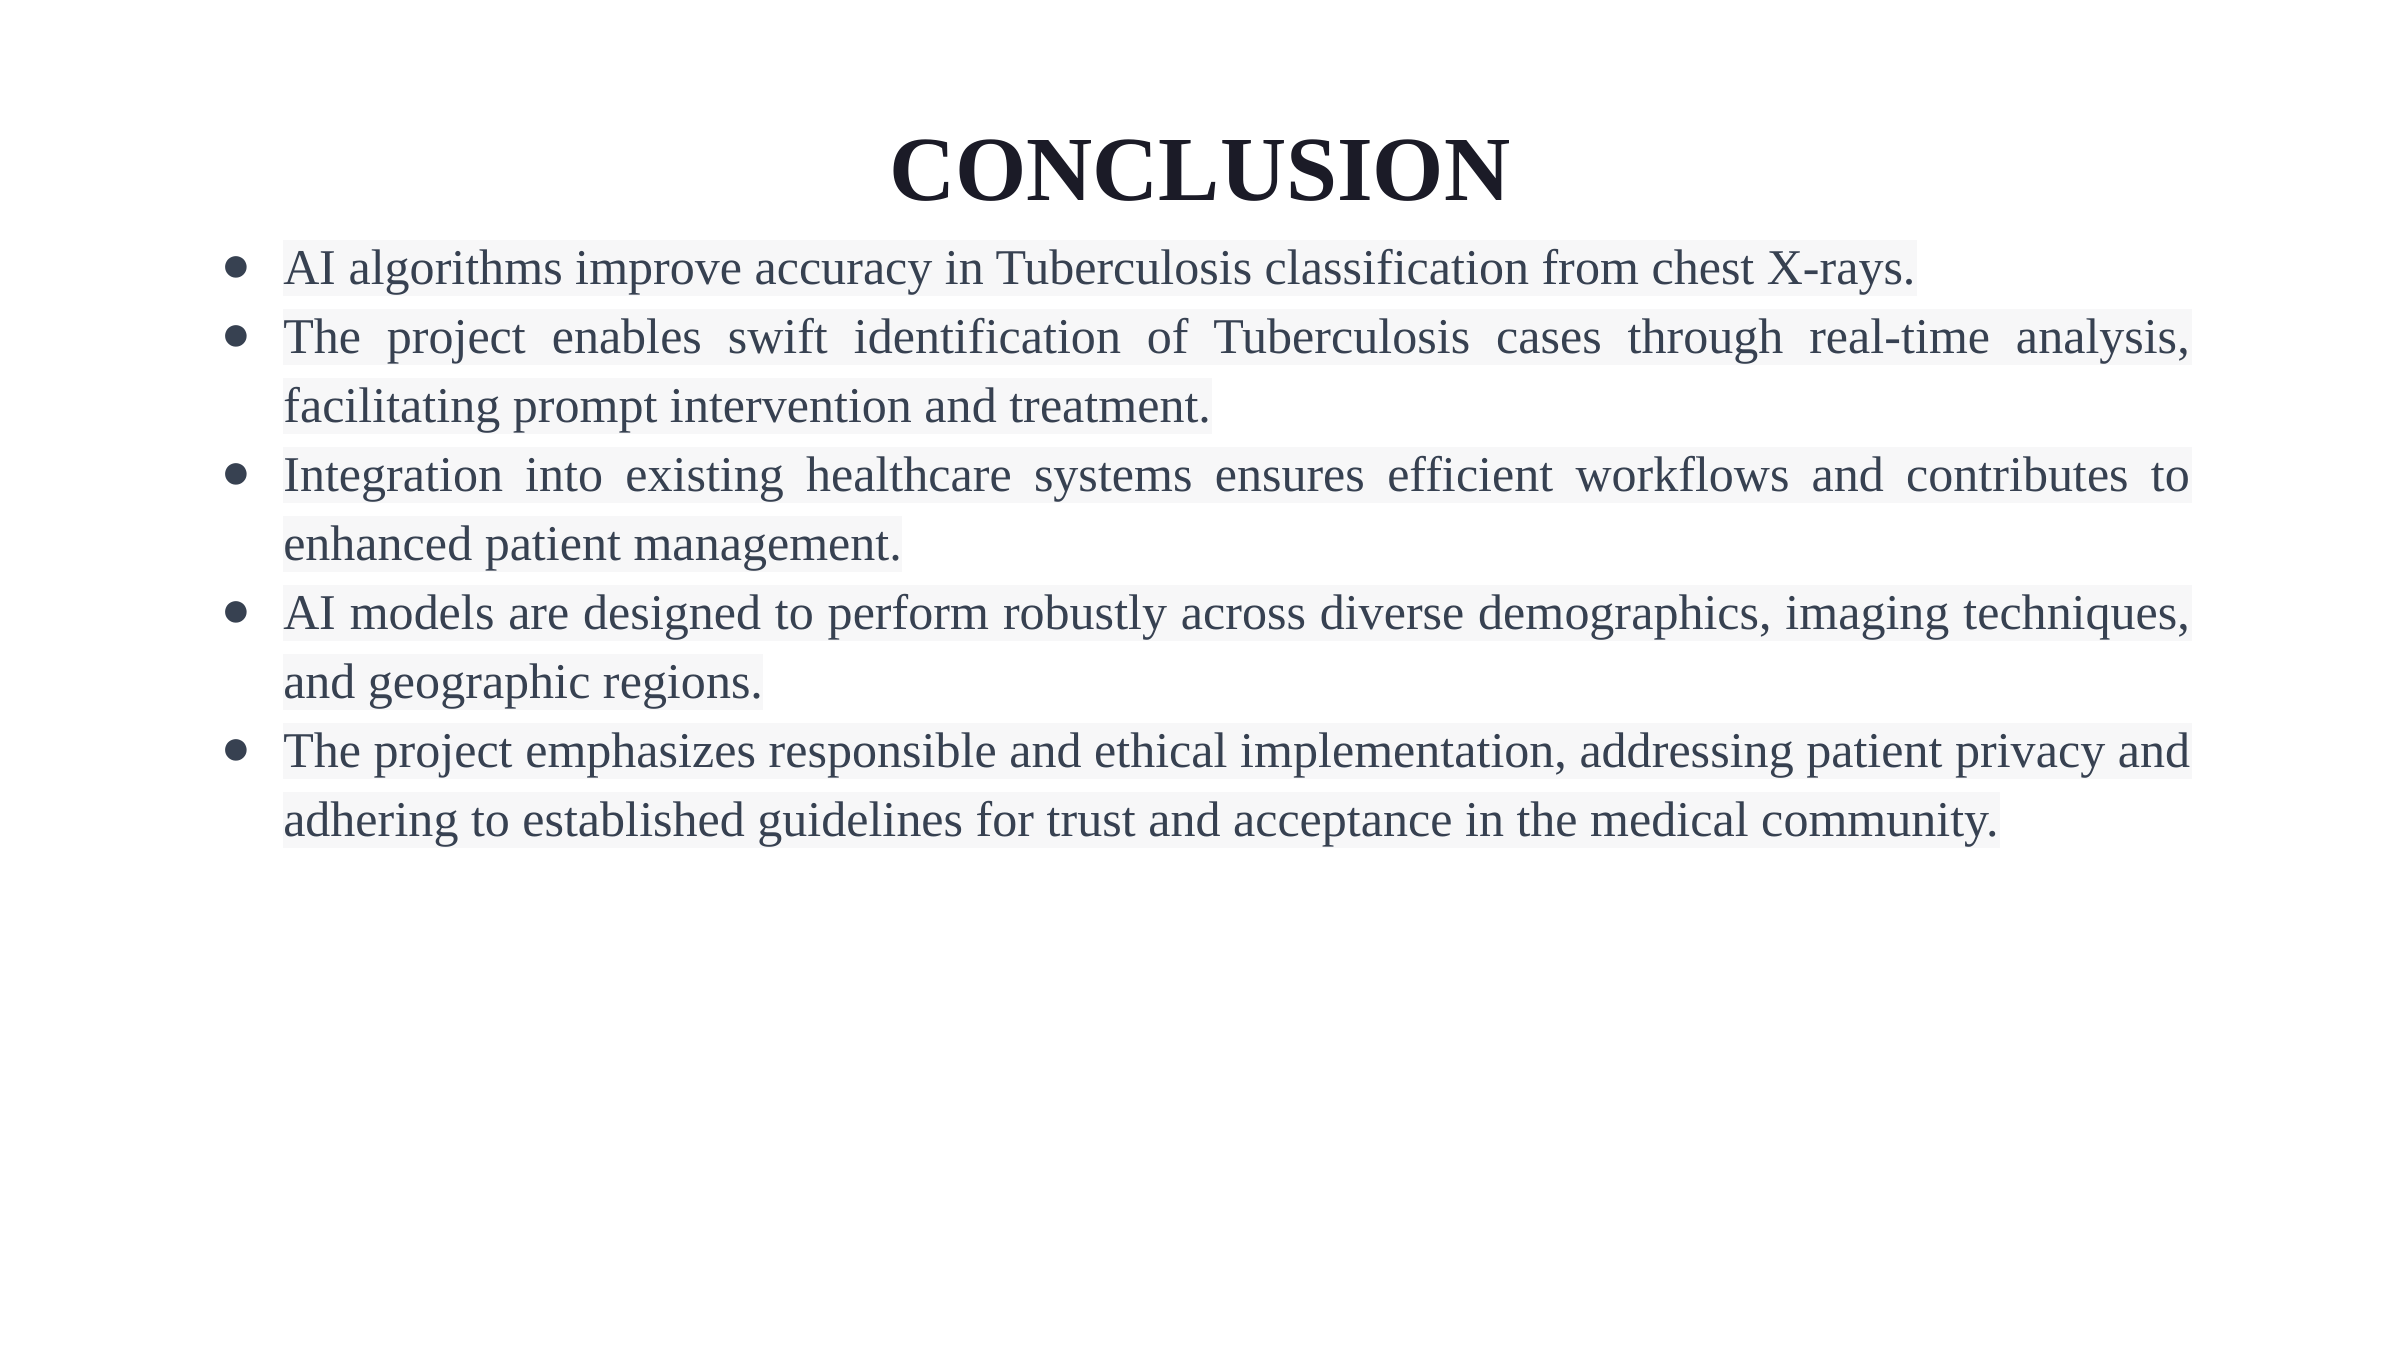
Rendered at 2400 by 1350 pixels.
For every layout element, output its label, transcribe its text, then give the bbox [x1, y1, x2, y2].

text_box AI algorithms improve accuracy in Tuberculosis classification from chest X-rays. The project enables swift identification of Tuberculosis cases through real-time analysis, facilitating prompt intervention and treatment. Integration into existing healthcare systems ensures efficient workflows and contributes to enhanced patient management. AI models are designed to perform robustly across diverse demographics, imaging techniques, and geographic regions. The project emphasizes responsible and ethical implementation, addressing patient privacy and adhering to established guidelines for trust and acceptance in the medical community. [193, 210, 2207, 1226]
text_box CONCLUSION [419, 65, 1981, 234]
